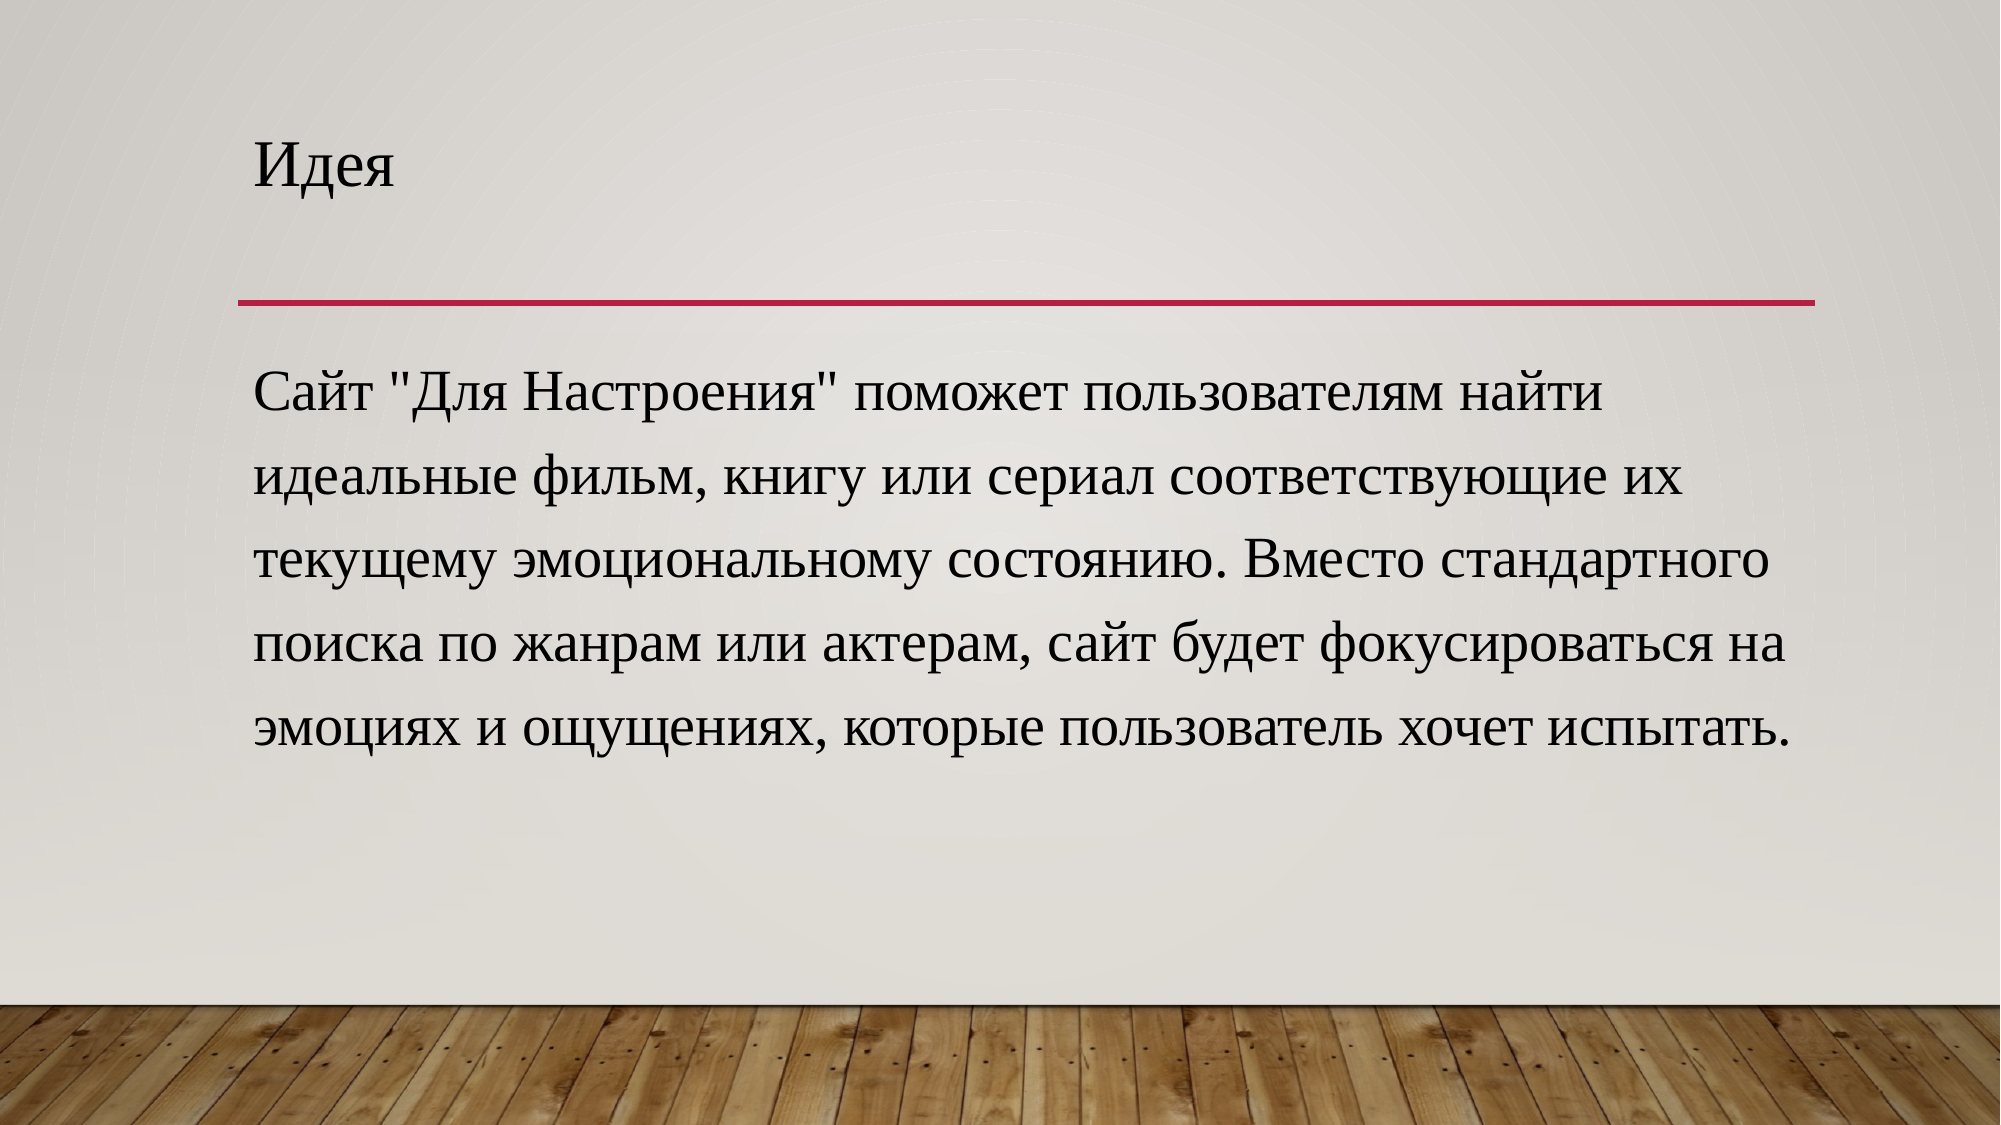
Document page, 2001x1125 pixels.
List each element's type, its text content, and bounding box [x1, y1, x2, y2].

title Идея [238, 121, 1814, 294]
list Сайт "Для Настроения" поможет пользователям найти идеальные фильм, книгу или сериал соответствующие их текущему эмоциональному состоянию. Вместо стандартного поиска по жанрам или актерам, сайт будет фокусироваться на эмоциях и ощущениях, которые пользователь хочет испытать. [238, 330, 1814, 897]
picture [0, 1005, 2000, 1125]
